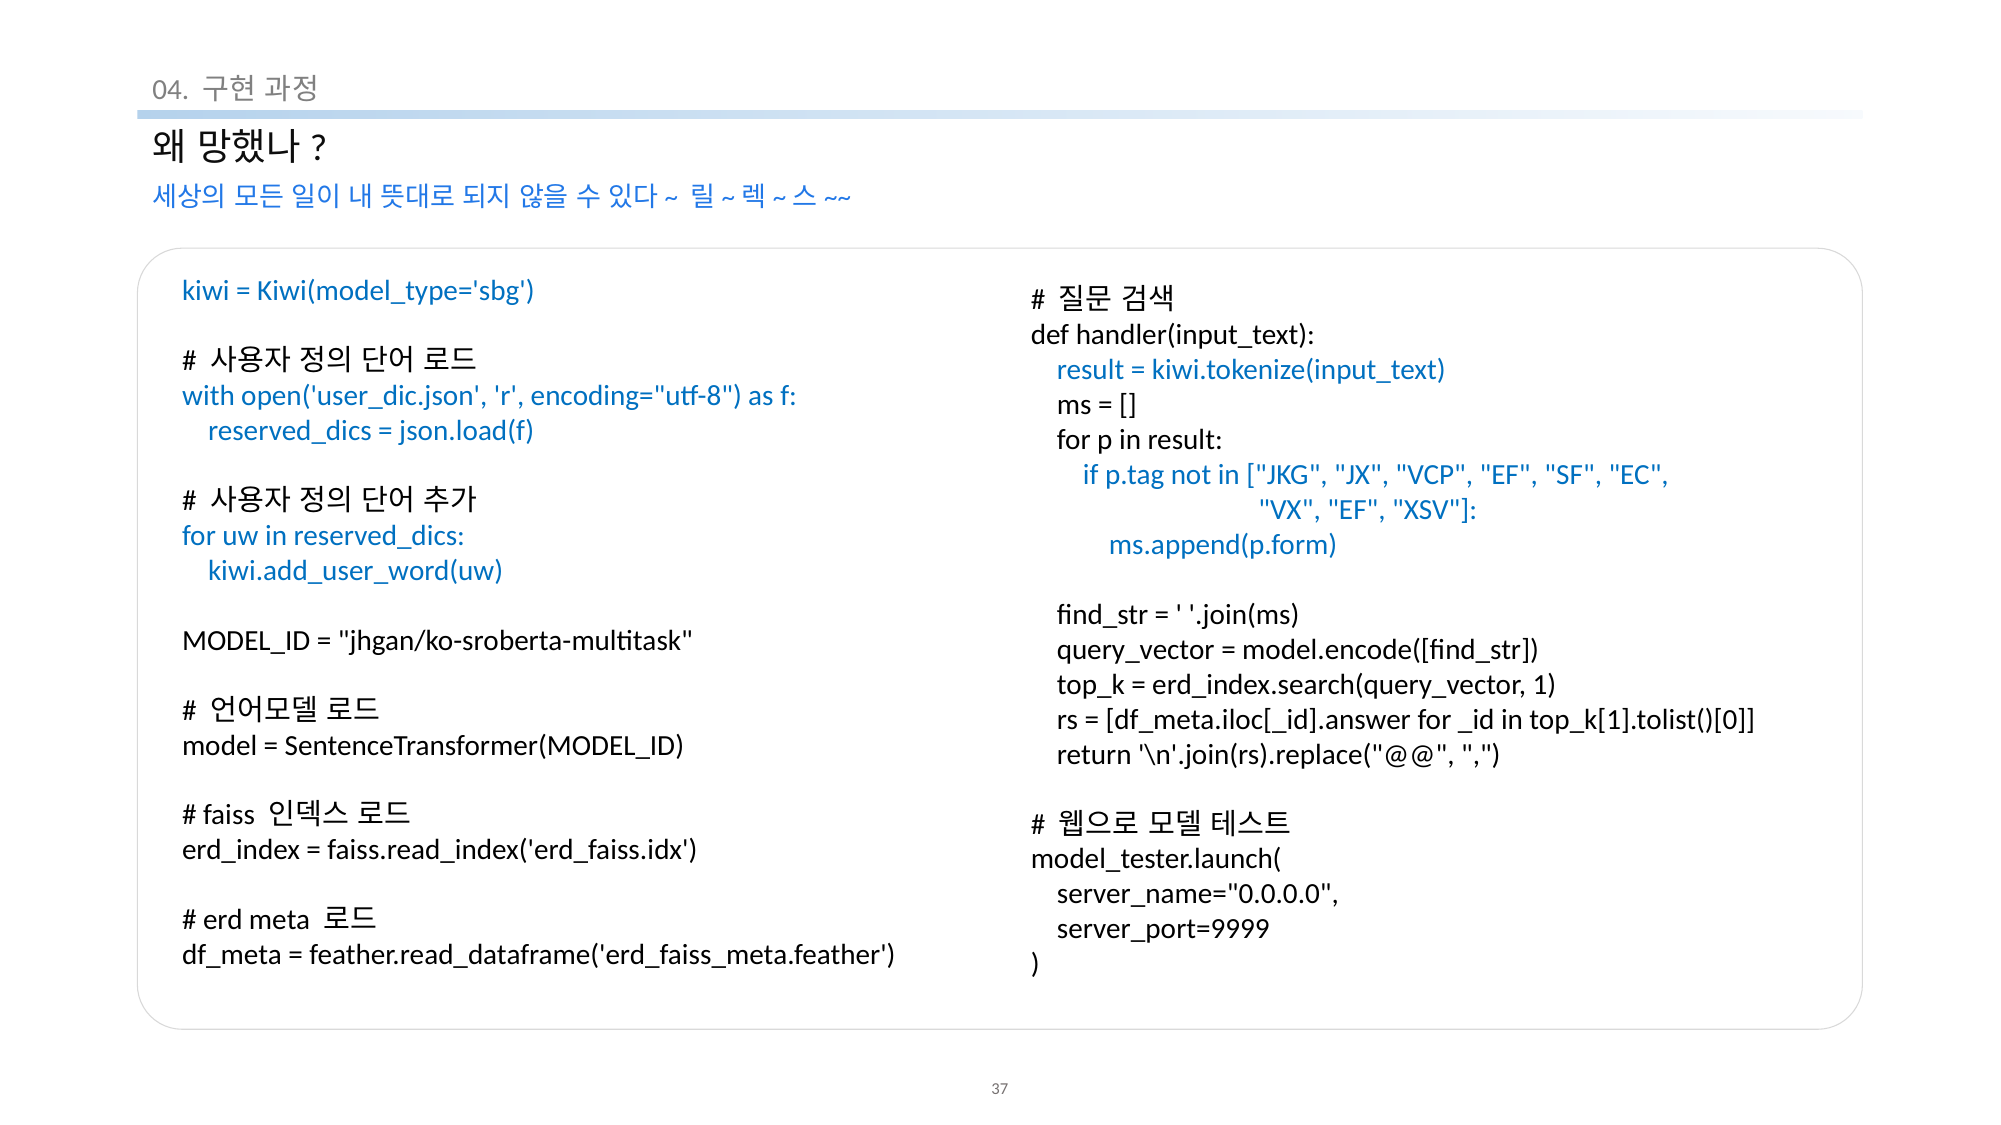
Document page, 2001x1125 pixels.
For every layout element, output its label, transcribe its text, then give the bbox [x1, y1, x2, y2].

text_box [136, 247, 1864, 1031]
list 세상의 모든 일이 내 뜻대로 되지 않을 수 있다~ 릴~렉~스~~ [137, 175, 1863, 217]
list 04. 구현 과정 [137, 66, 1863, 115]
title 왜 망했나? [137, 119, 1863, 175]
text_box # 질문 검색 def handler(input_text): result = kiwi.tokenize(input_text) ms = [] for p in result: if p.tag not in ["JKG", "JX", "VCP", "EF", "SF", "EC", "VX", "EF", "XSV"]: ms.append(p.form) find_str = ' '.join(ms) query_vector = model.encode([find_str]) top_k = erd_index.search(query_vector, 1) rs = [df_meta.iloc[_id].answer for _id in top_k[1].tolist()[0]] return '\n'.join(rs).replace("@@", ",") # 웹으로 모델 테스트 model_tester.launch( server_name="0.0.0.0", server_port=9999 ) [1025, 273, 1824, 988]
